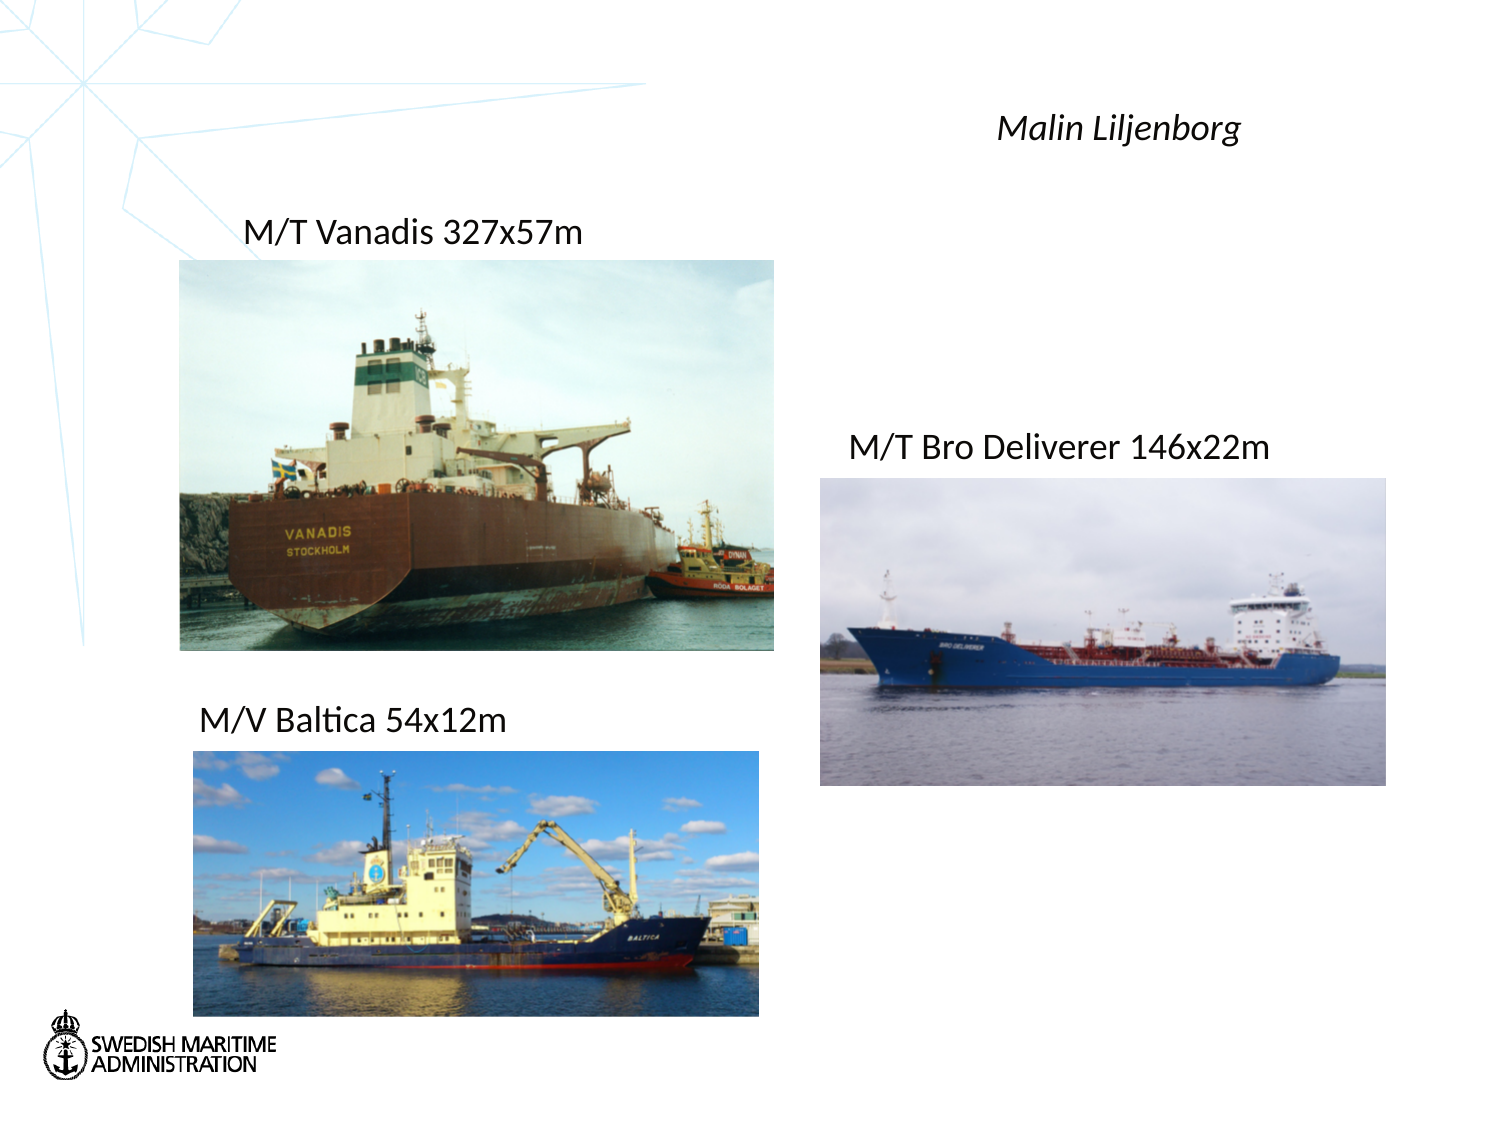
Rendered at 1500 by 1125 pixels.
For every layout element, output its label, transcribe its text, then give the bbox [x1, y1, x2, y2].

text_box Malin Liljenborg [981, 95, 1433, 155]
text_box M/V Baltica 54x12m [184, 688, 727, 748]
picture [0, 0, 774, 651]
picture [43, 751, 760, 1080]
picture [820, 478, 1387, 787]
text_box M/T Vanadis 327x57m [228, 199, 725, 259]
text_box M/T Bro Deliverer 146x22m [833, 414, 1354, 475]
